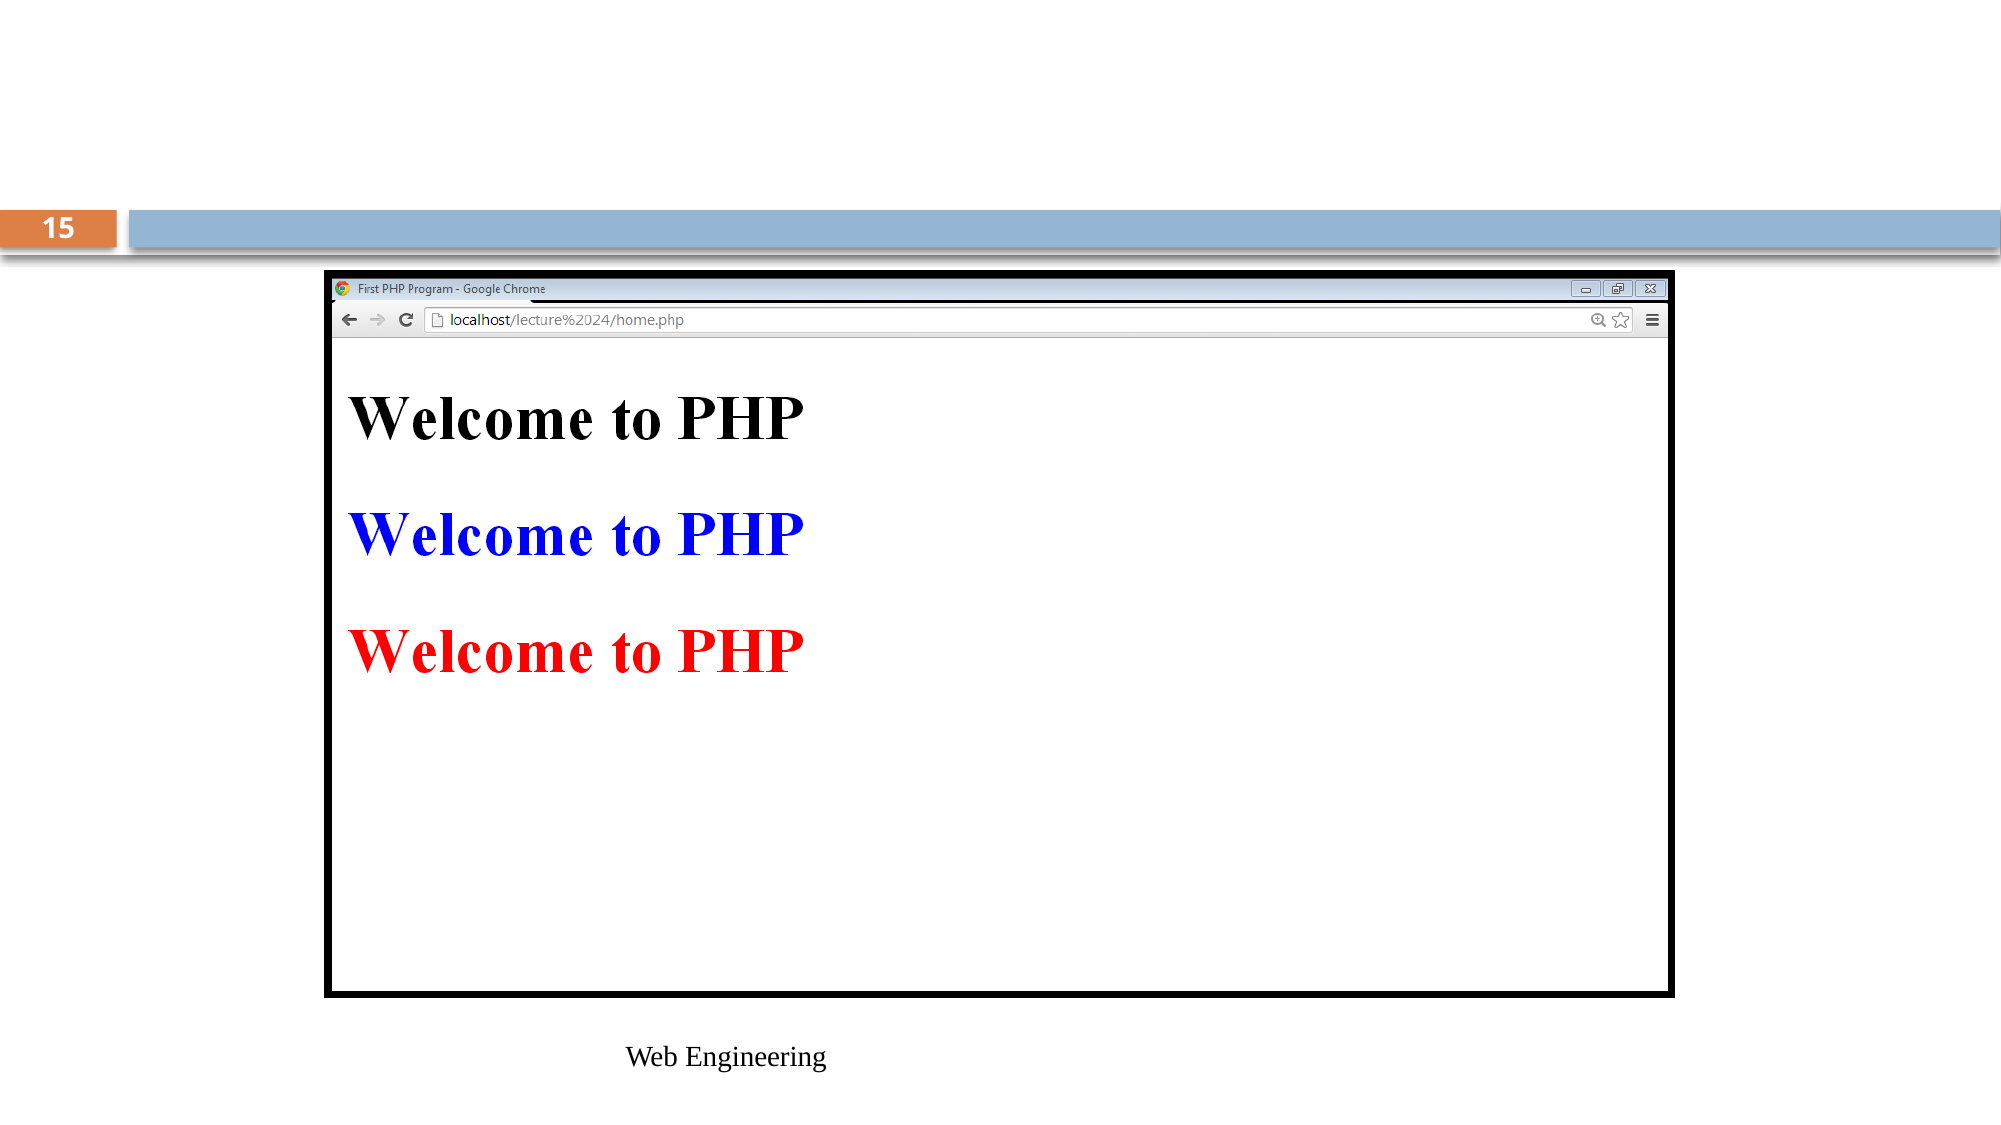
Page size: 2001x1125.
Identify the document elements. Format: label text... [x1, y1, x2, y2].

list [324, 270, 1676, 998]
footer Web Engineering [133, 1024, 1319, 1085]
slide_number 15 [0, 208, 117, 249]
